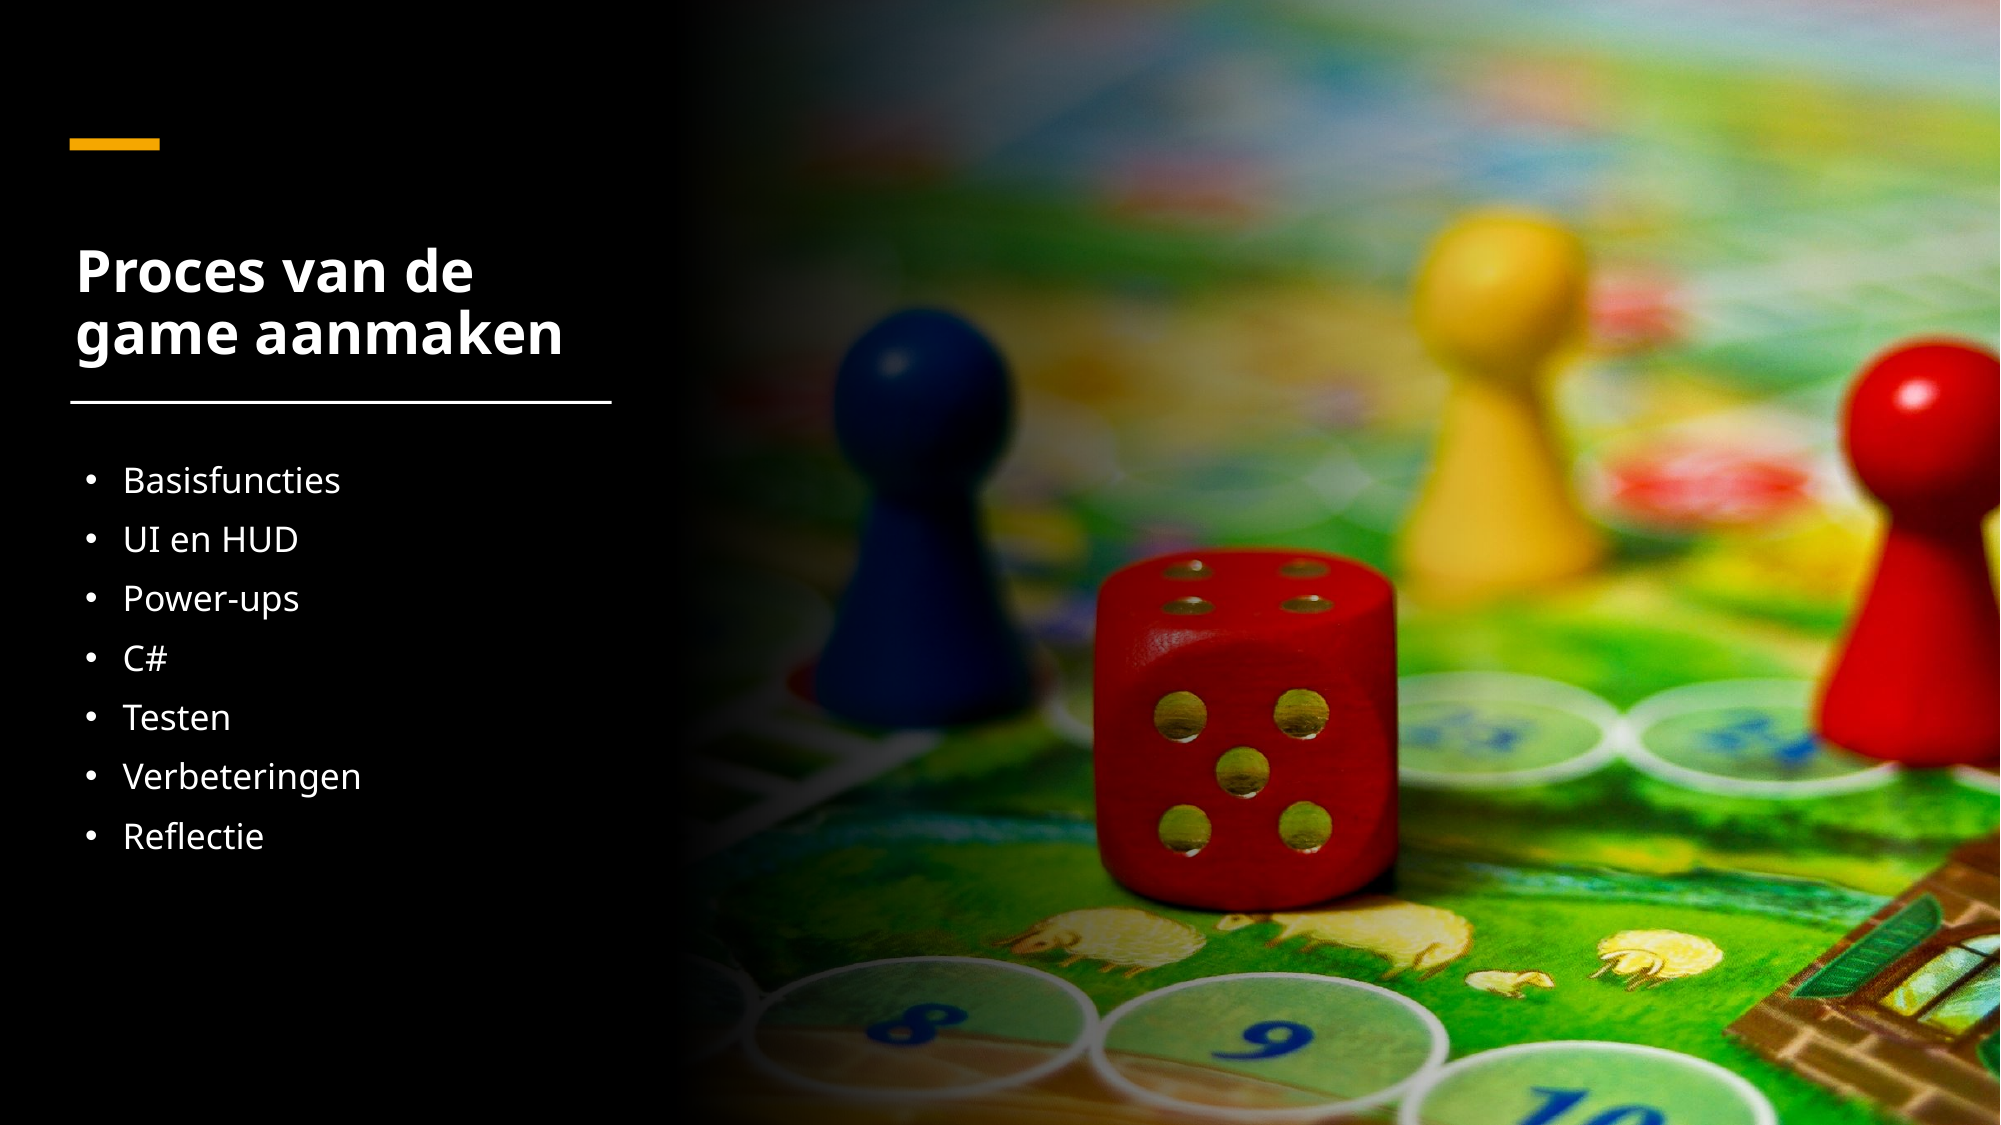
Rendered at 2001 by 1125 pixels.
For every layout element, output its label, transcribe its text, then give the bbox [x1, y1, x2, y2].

text_box [69, 400, 577, 405]
text_box Basisfuncties UI en HUD Power-ups C# Testen Verbeteringen Reflectie [60, 445, 577, 972]
text_box [69, 137, 161, 151]
picture [577, 0, 2000, 1125]
title Proces van de game aanmaken [60, 190, 577, 375]
text_box [0, 0, 577, 1125]
